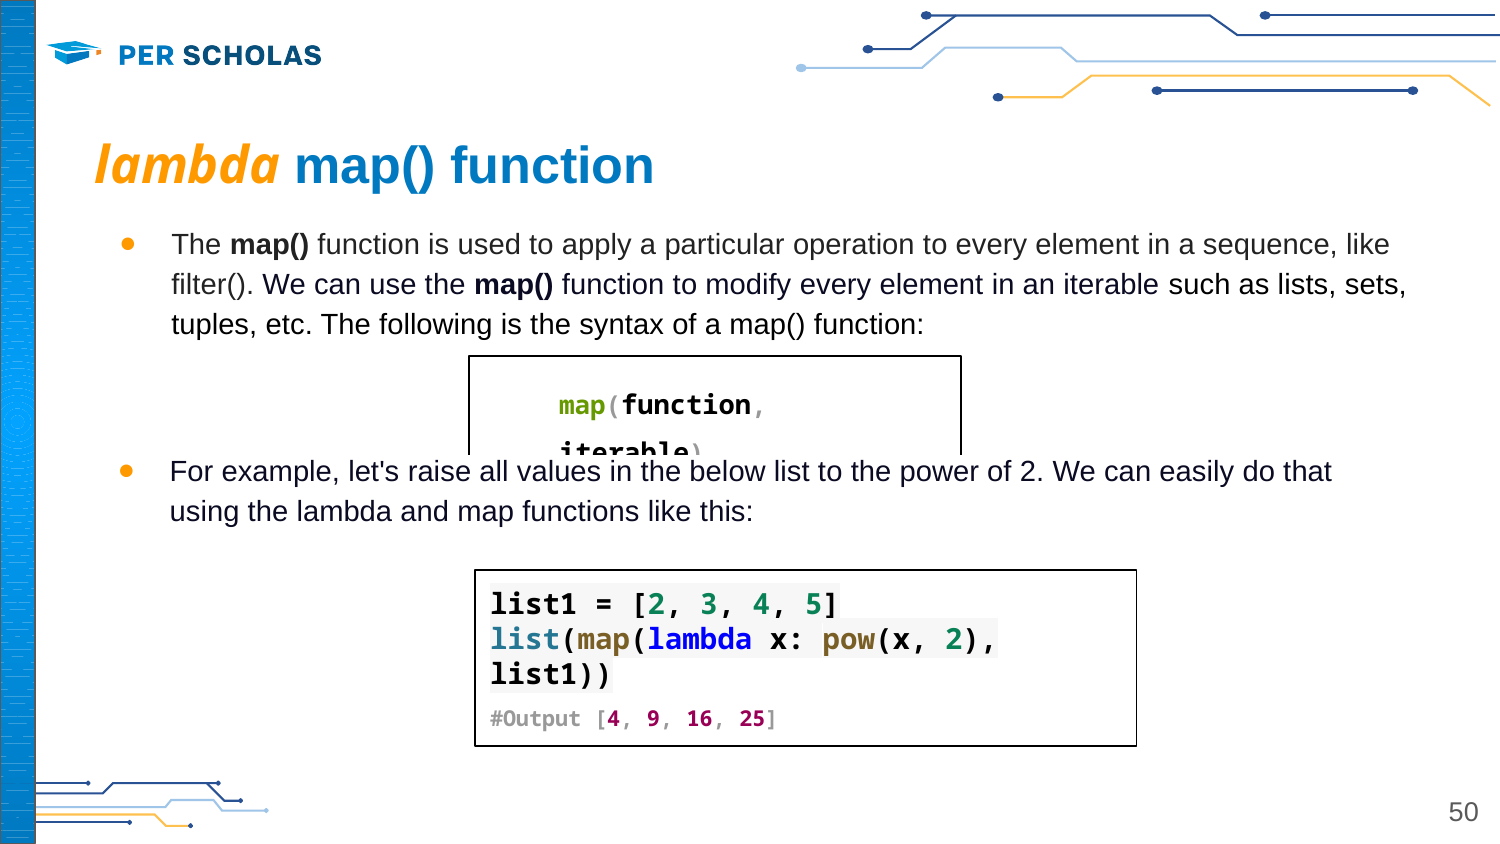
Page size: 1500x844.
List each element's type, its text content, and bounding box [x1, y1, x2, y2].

title lambda map() function [79, 110, 1478, 205]
slide_number 50 [1403, 779, 1494, 844]
picture [36, 17, 339, 83]
text_box list1 = [2, 3, 4, 5] list(map(lambda x: pow(x, 2), list1)) #Output [4, 9, 16, 25] [475, 570, 1137, 747]
text_box For example, let's raise all values in the below list to the power of 2. We can easily do that using the lambda and map functions like this: [79, 431, 1419, 543]
text_box map(function, iterable) [469, 355, 962, 431]
list The map() function is used to apply a particular operation to every element in a sequence, like filter(). We can use the map() function to modify every element in an iterable such as lists, sets, tuples, etc. The following is the syntax of a map() function: [81, 204, 1469, 356]
